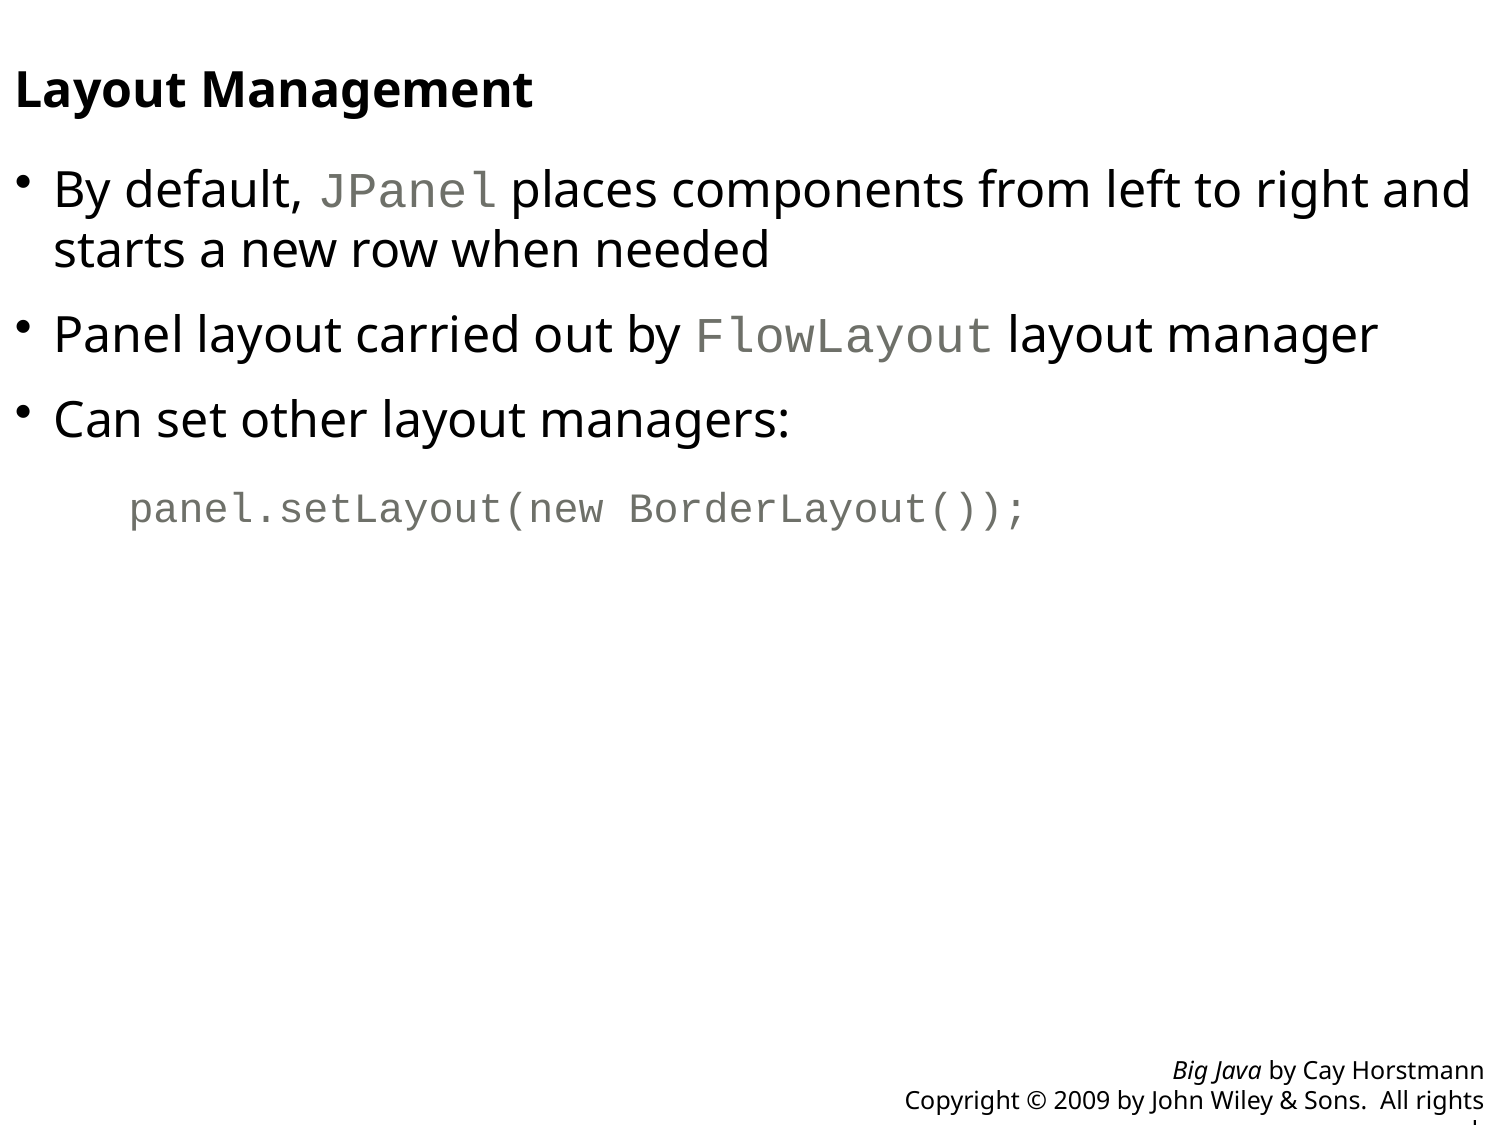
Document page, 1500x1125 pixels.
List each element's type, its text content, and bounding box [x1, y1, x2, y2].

text_box By default, JPanel places components from left to right and starts a new row when needed Panel layout carried out by FlowLayout layout manager Can set other layout managers: panel.setLayout(new BorderLayout()); [0, 149, 1500, 540]
text_box Layout Management [0, 49, 1150, 125]
